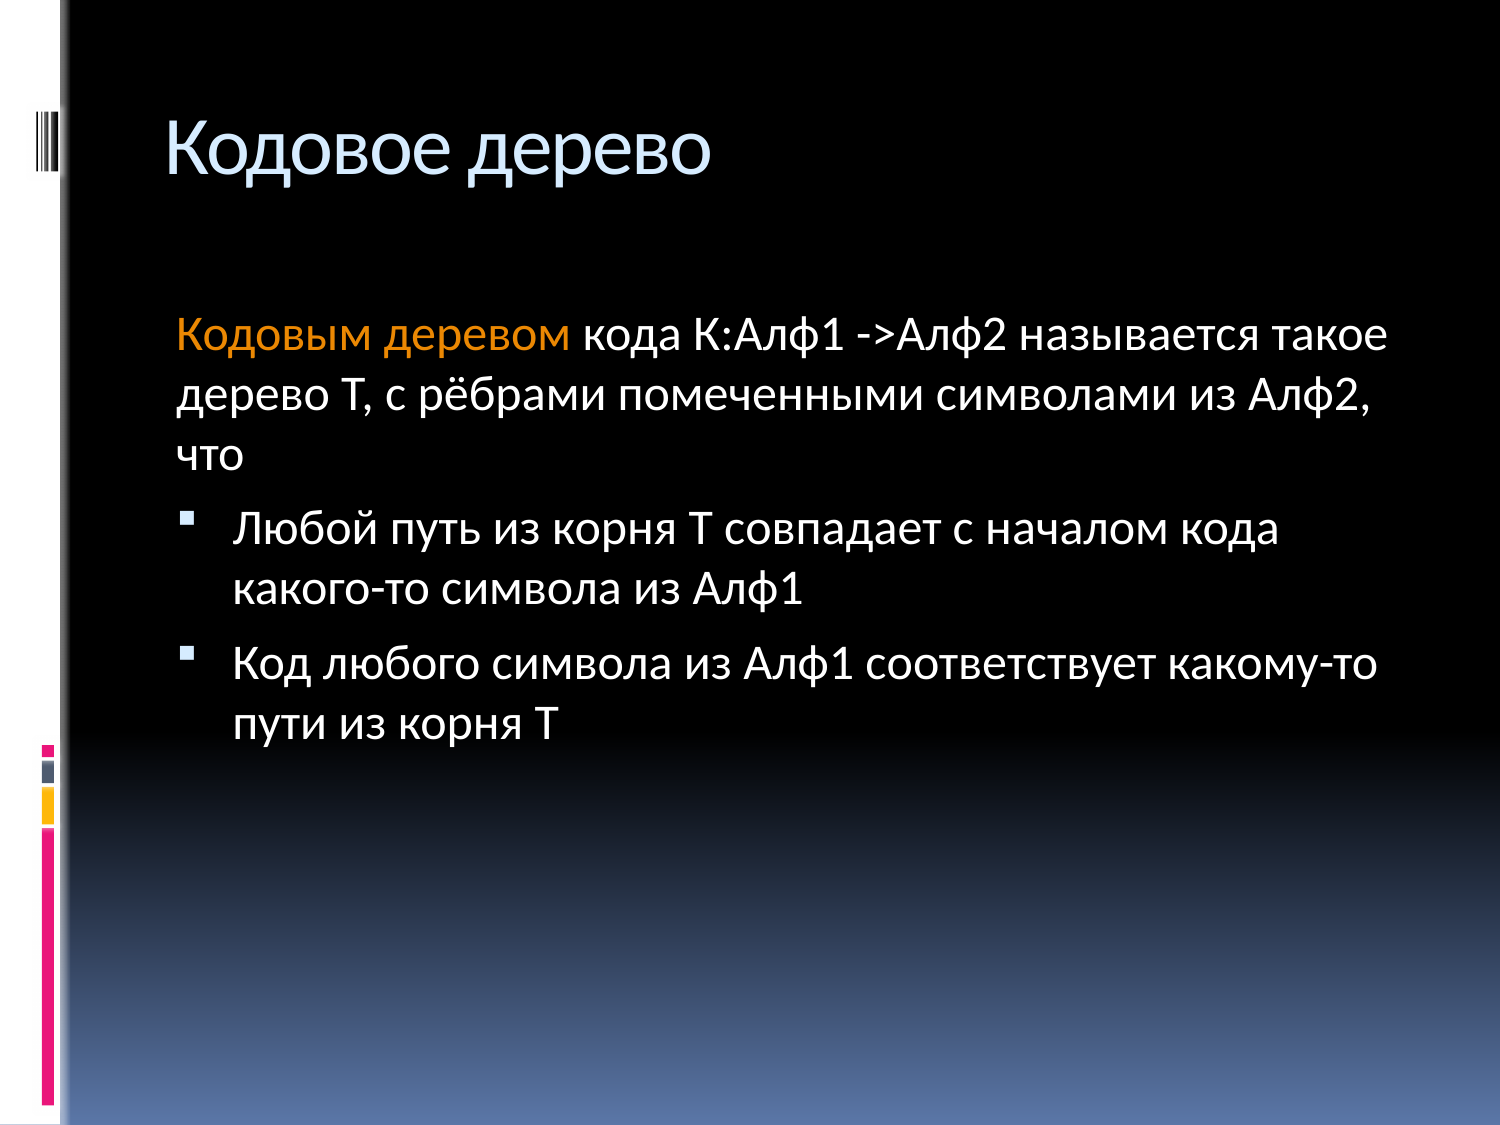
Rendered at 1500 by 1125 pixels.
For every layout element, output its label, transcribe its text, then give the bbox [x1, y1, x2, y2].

title Кодовое дерево [150, 83, 1425, 234]
list Кодовым деревом кода К:Алф1 ->Алф2 называется такое дерево Т, с рёбрами помеченными символами из Алф2, что Любой путь из корня Т совпадает с началом кода какого-то символа из Алф1 Код любого символа из Алф1 соответствует какому-то пути из корня Т [150, 292, 1425, 1043]
